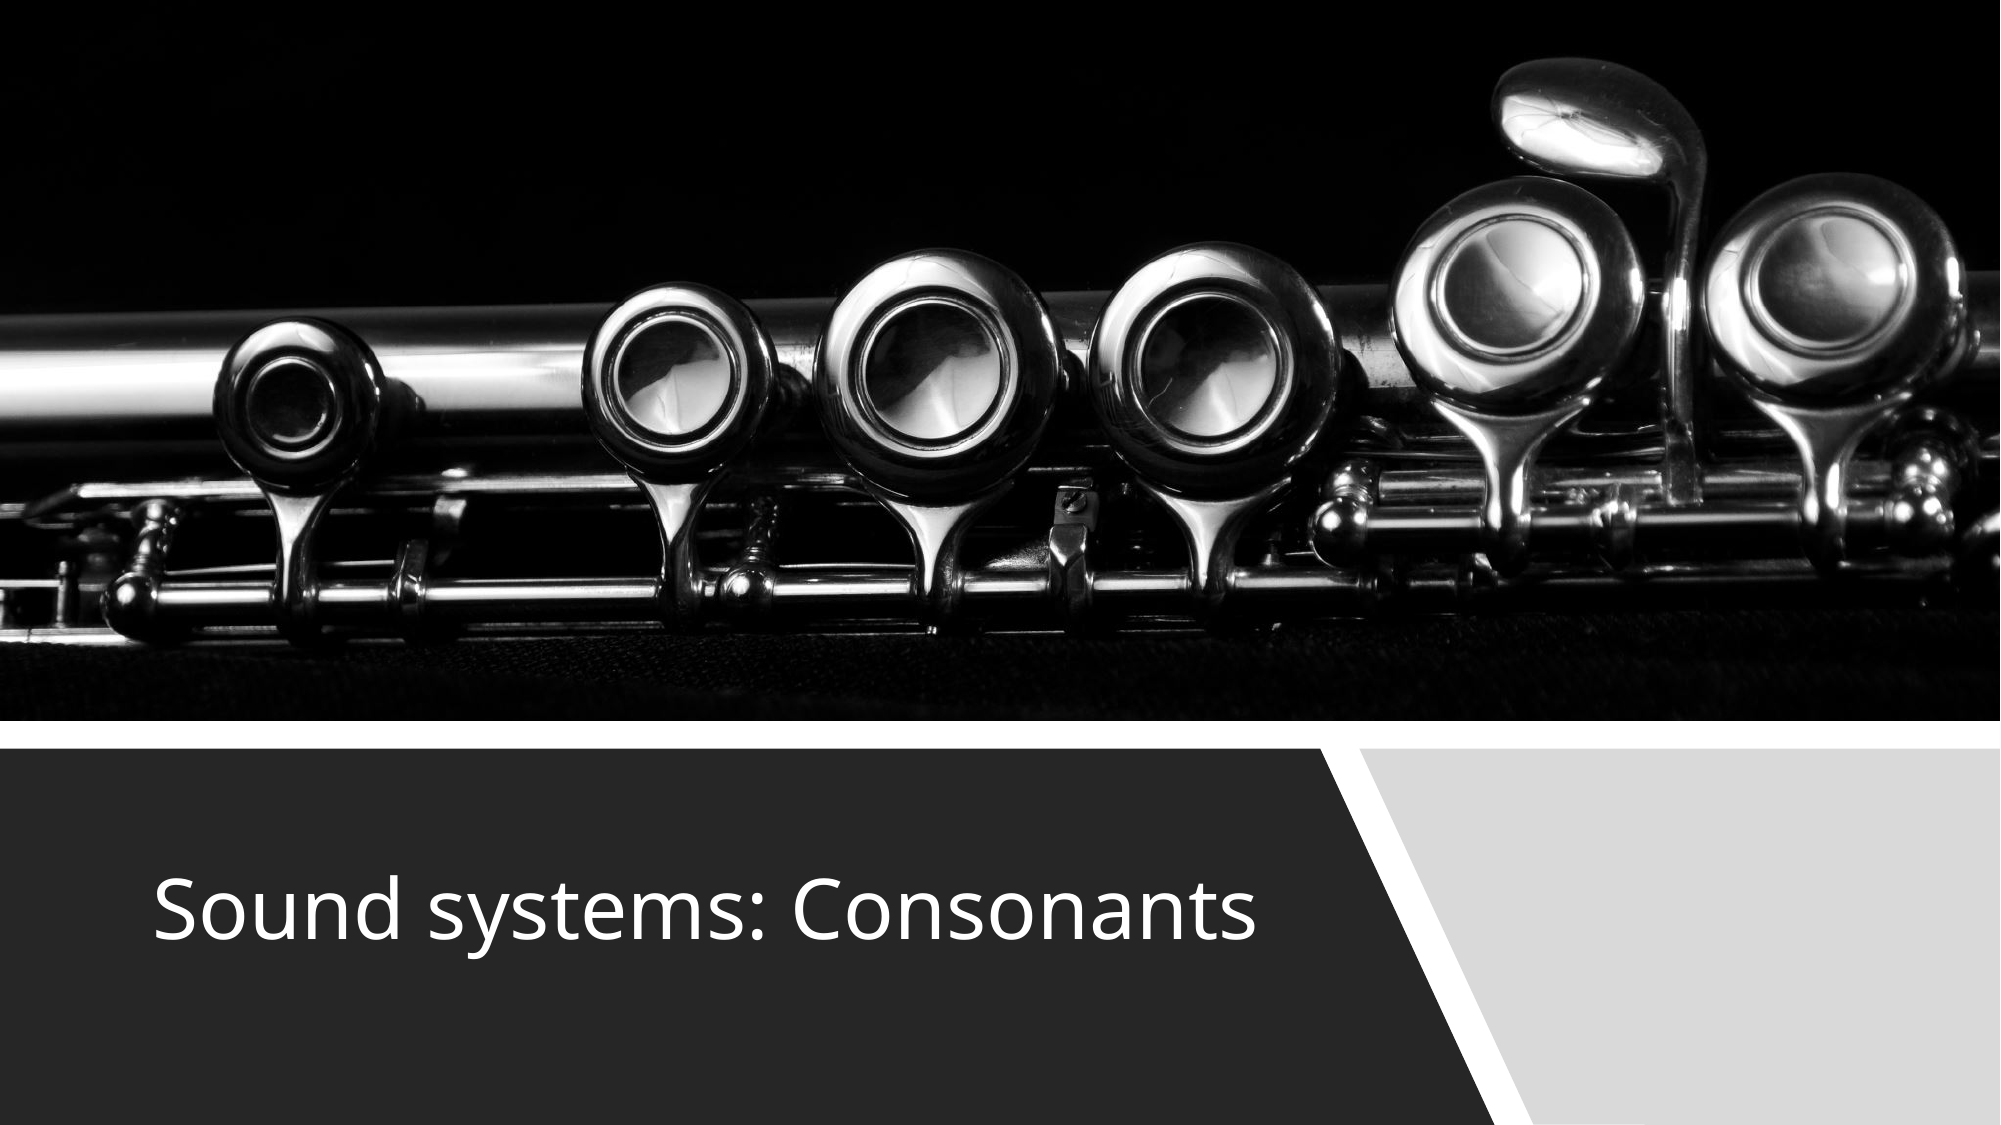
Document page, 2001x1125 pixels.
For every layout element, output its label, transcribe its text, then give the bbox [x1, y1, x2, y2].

text_box [0, 747, 1496, 1125]
title Sound systems: Consonants [138, 796, 1284, 966]
text_box [1357, 747, 2000, 1125]
picture [0, 0, 2000, 721]
